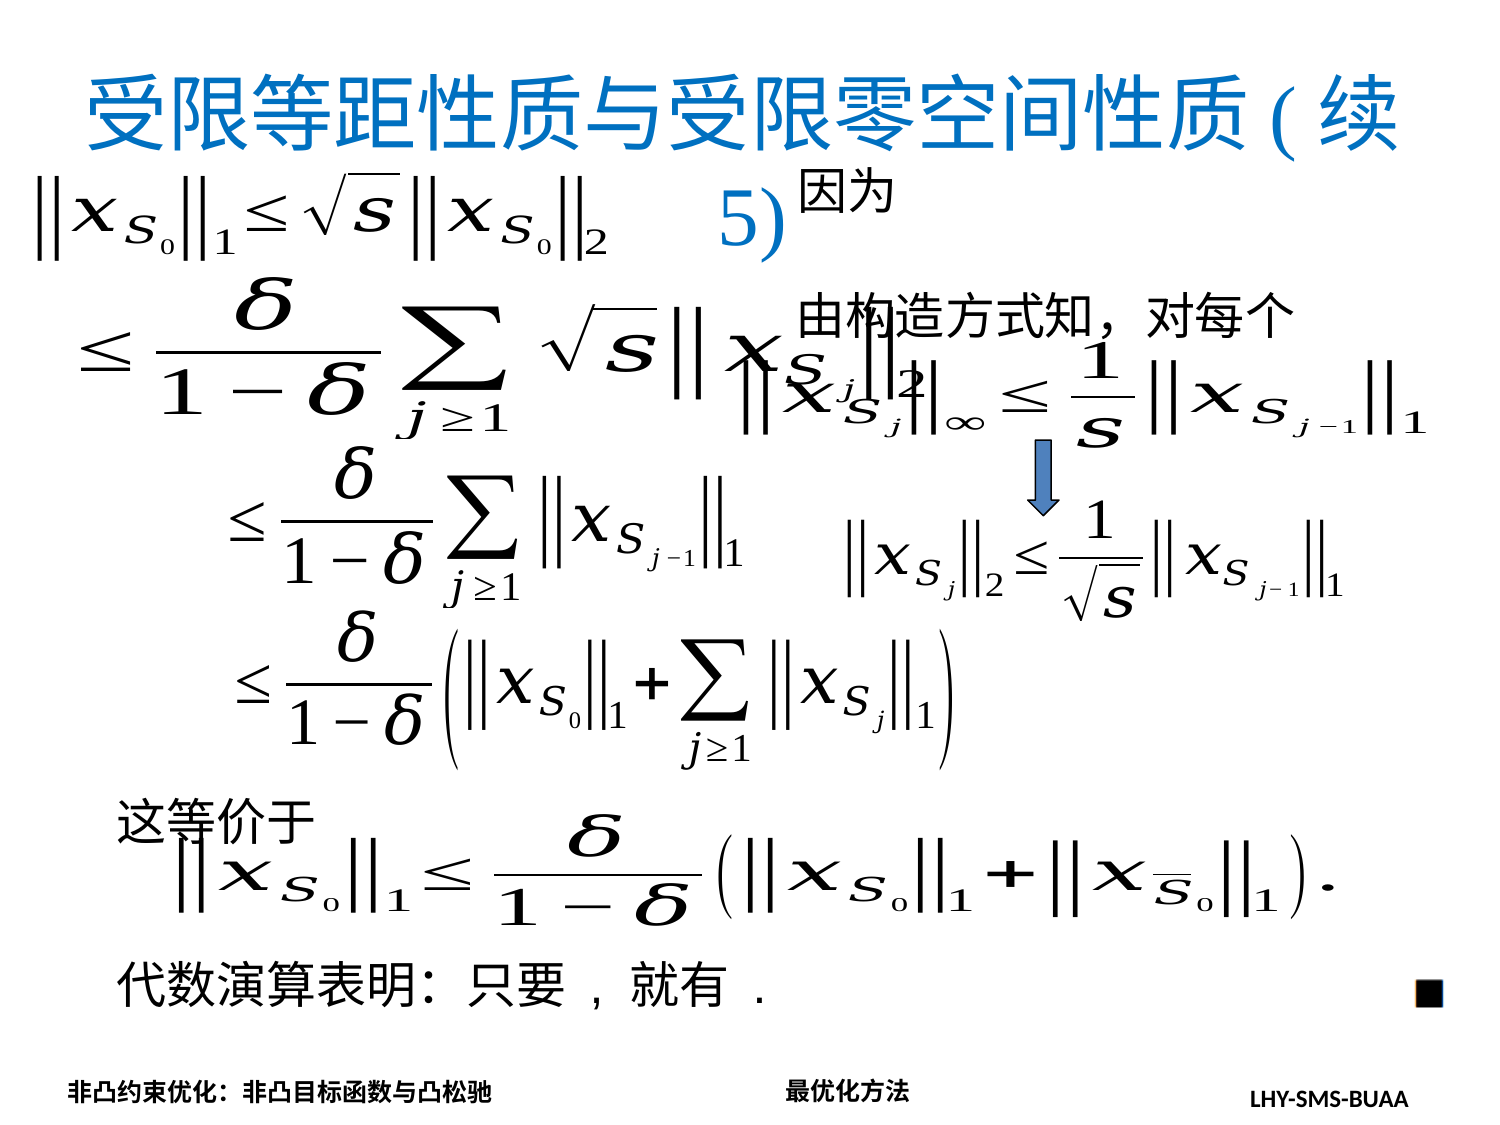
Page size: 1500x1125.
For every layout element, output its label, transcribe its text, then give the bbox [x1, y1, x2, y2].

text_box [101, 782, 1398, 939]
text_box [836, 439, 1346, 630]
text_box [728, 276, 1451, 461]
picture [1406, 968, 1451, 1014]
text_box 受限等距性质与受限零空间性质(续5) [61, 54, 1444, 269]
